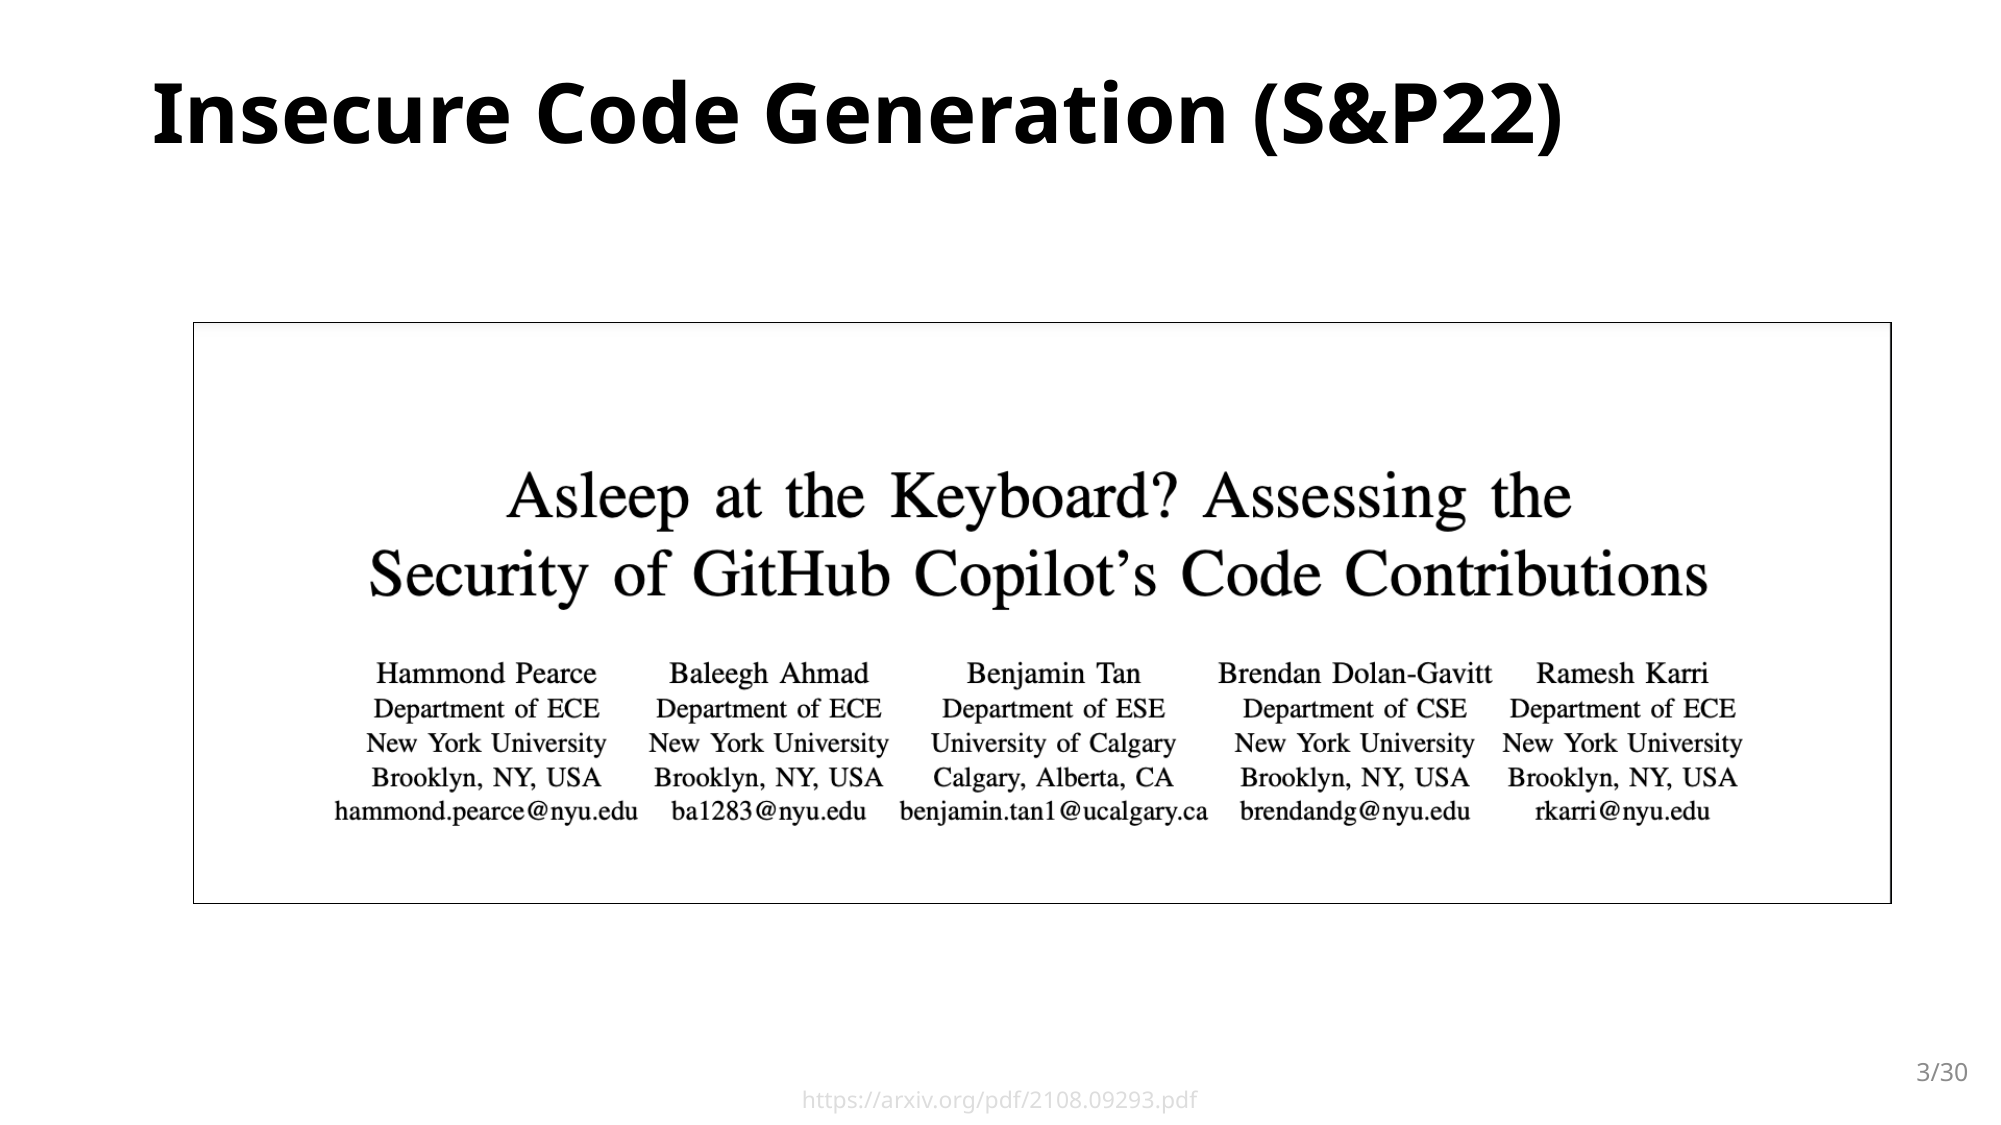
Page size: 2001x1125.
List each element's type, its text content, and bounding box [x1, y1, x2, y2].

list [193, 321, 1892, 904]
slide_number 3/30 [1533, 1043, 1984, 1104]
text_box https://arxiv.org/pdf/2108.09293.pdf [499, 1077, 1501, 1120]
title Insecure Code Generation (S&P22) [137, 59, 1863, 174]
